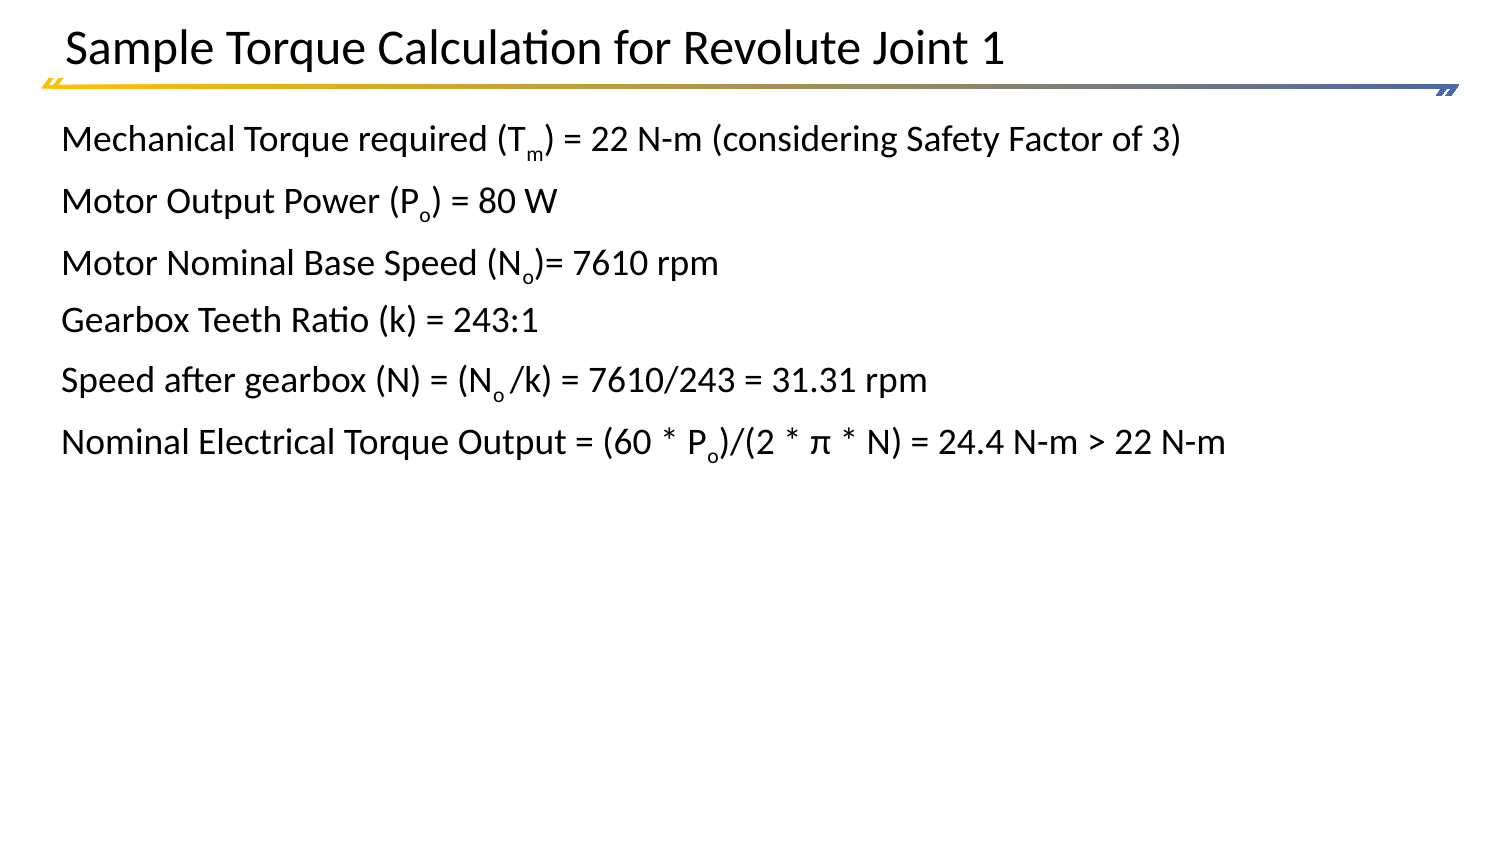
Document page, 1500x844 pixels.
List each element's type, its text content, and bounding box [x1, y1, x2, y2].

list Mechanical Torque required (Tm) = 22 N-m (considering Safety Factor of 3) Motor Output Power (Po) = 80 W Motor Nominal Base Speed (No)= 7610 rpm Gearbox Teeth Ratio (k) = 243:1 Speed after gearbox (N) = (No /k) = 7610/243 = 31.31 rpm Nominal Electrical Torque Output = (60 * Po)/(2 * π * N) = 24.4 N-m > 22 N-m [50, 109, 1450, 797]
title Sample Torque Calculation for Revolute Joint 1 [50, 0, 1450, 83]
